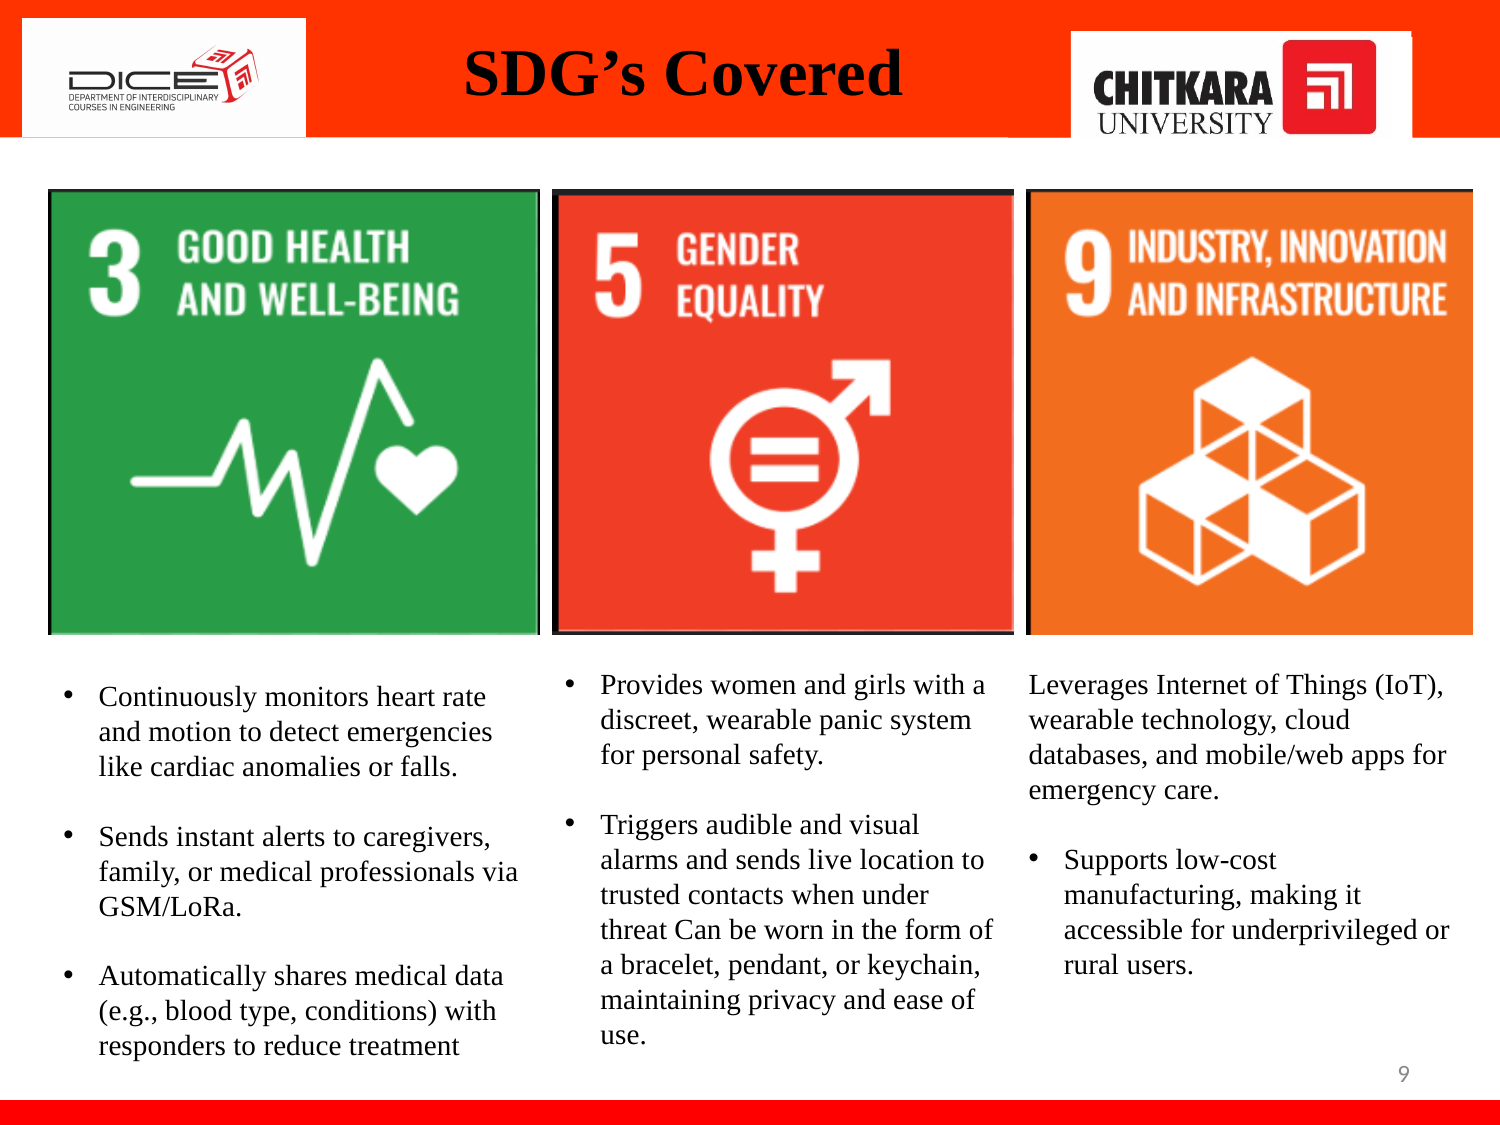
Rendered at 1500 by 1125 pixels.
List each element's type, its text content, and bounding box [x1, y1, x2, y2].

picture [22, 18, 306, 138]
picture [1074, 37, 1391, 138]
text_box Continuously monitors heart rate and motion to detect emergencies like cardiac anomalies or falls. Sends instant alerts to caregivers, family, or medical professionals via GSM/LoRa. Automatically shares medical data (e.g., blood type, conditions) with responders to reduce treatment [48, 634, 551, 1104]
picture [552, 189, 1015, 635]
text_box Leverages Internet of Things (IoT), wearable technology, cloud databases, and mobile/web apps for emergency care. Supports low-cost manufacturing, making it accessible for underprivileged or rural users. [1013, 658, 1473, 1023]
picture [48, 189, 541, 635]
slide_number 9 [1074, 1042, 1425, 1103]
text_box Provides women and girls with a discreet, wearable panic system for personal safety. Triggers audible and visual alarms and sends live location to trusted contacts when under threat Can be worn in the form of a bracelet, pendant, or keychain, maintaining privacy and ease of use. [550, 658, 1016, 1058]
title SDG’s Covered [321, 0, 1063, 138]
picture [1026, 189, 1474, 635]
